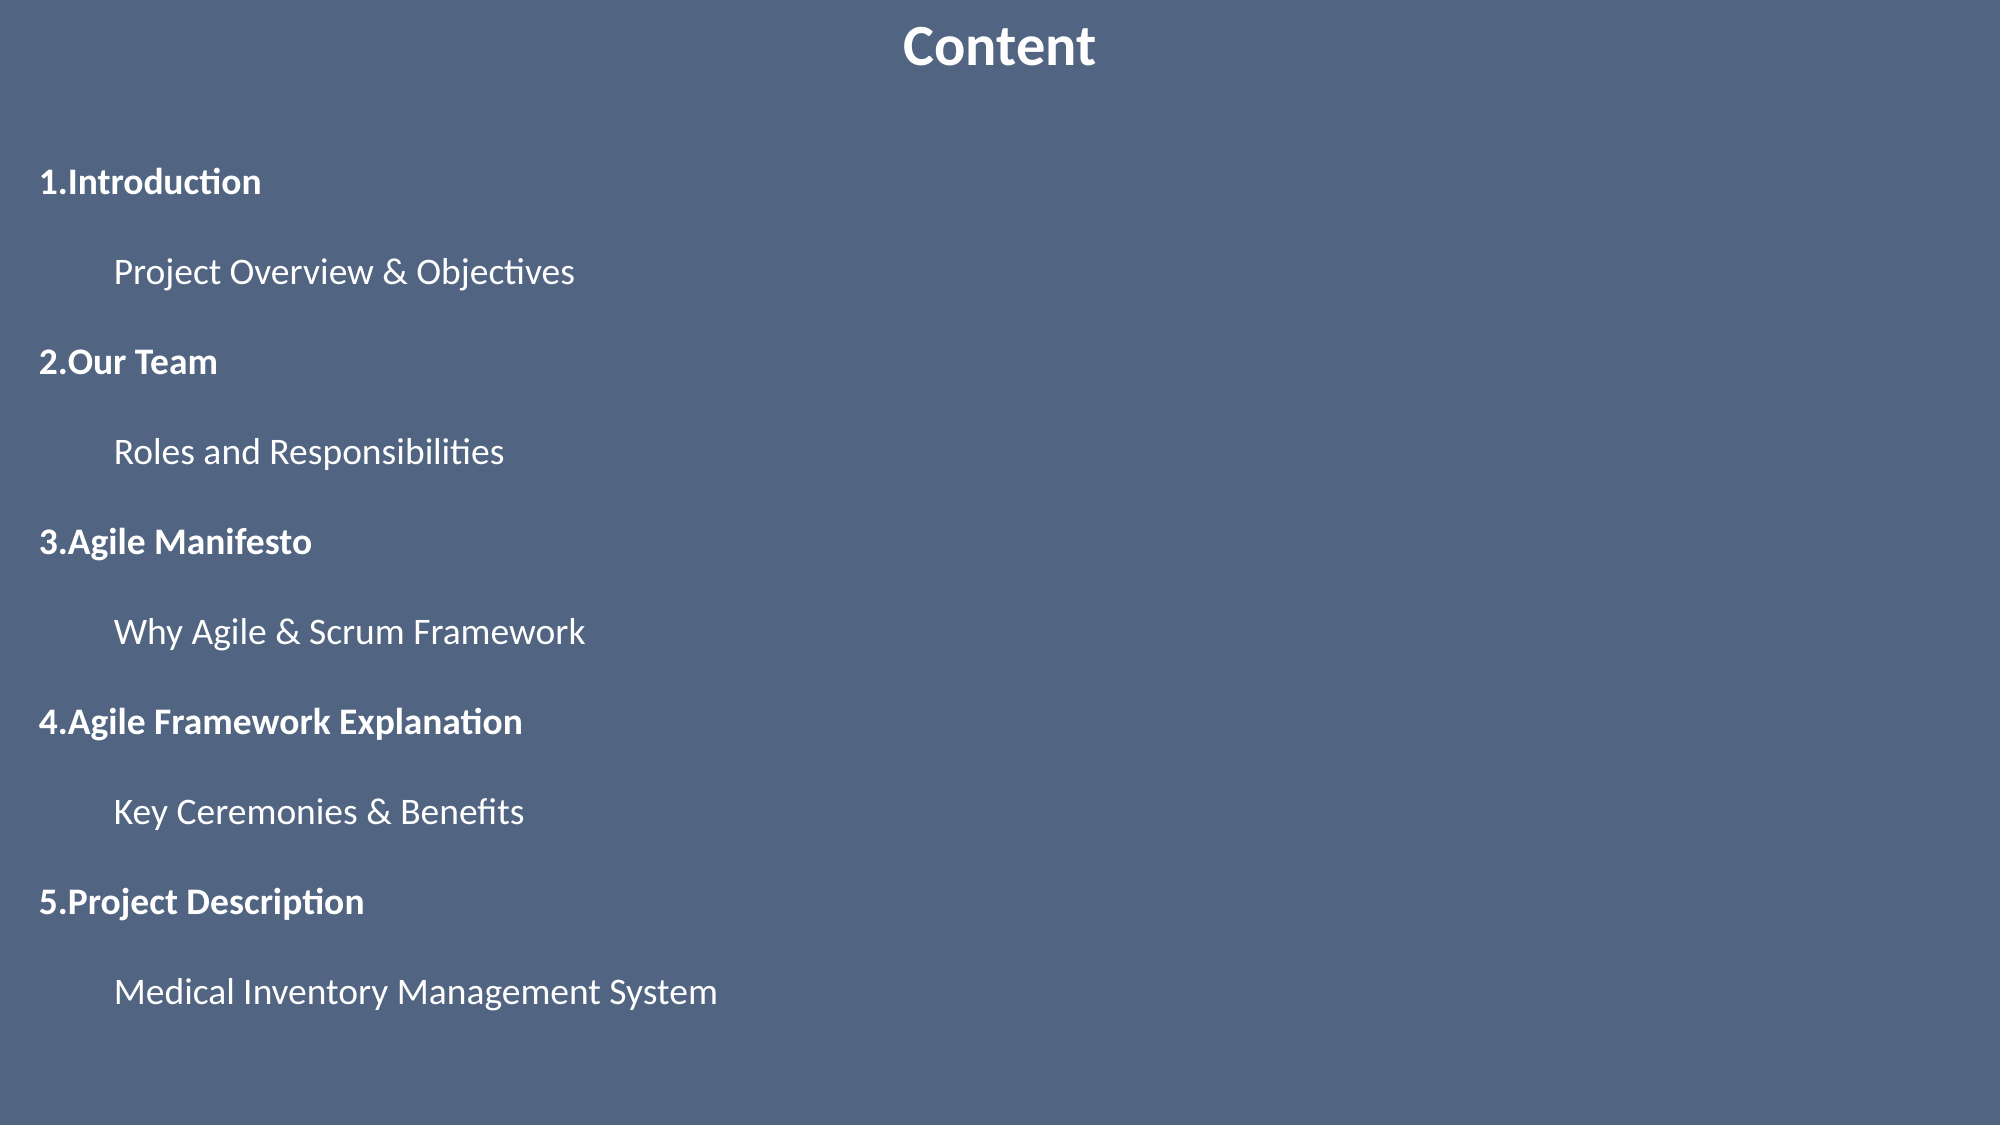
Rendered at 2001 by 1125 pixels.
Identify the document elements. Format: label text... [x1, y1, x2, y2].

text_box Introduction Project Overview & Objectives Our Team Roles and Responsibilities Agile Manifesto Why Agile & Scrum Framework Agile Framework Explanation Key Ceremonies & Benefits Project Description Medical Inventory Management System [24, 155, 1694, 1125]
text_box Content [0, 0, 2000, 155]
